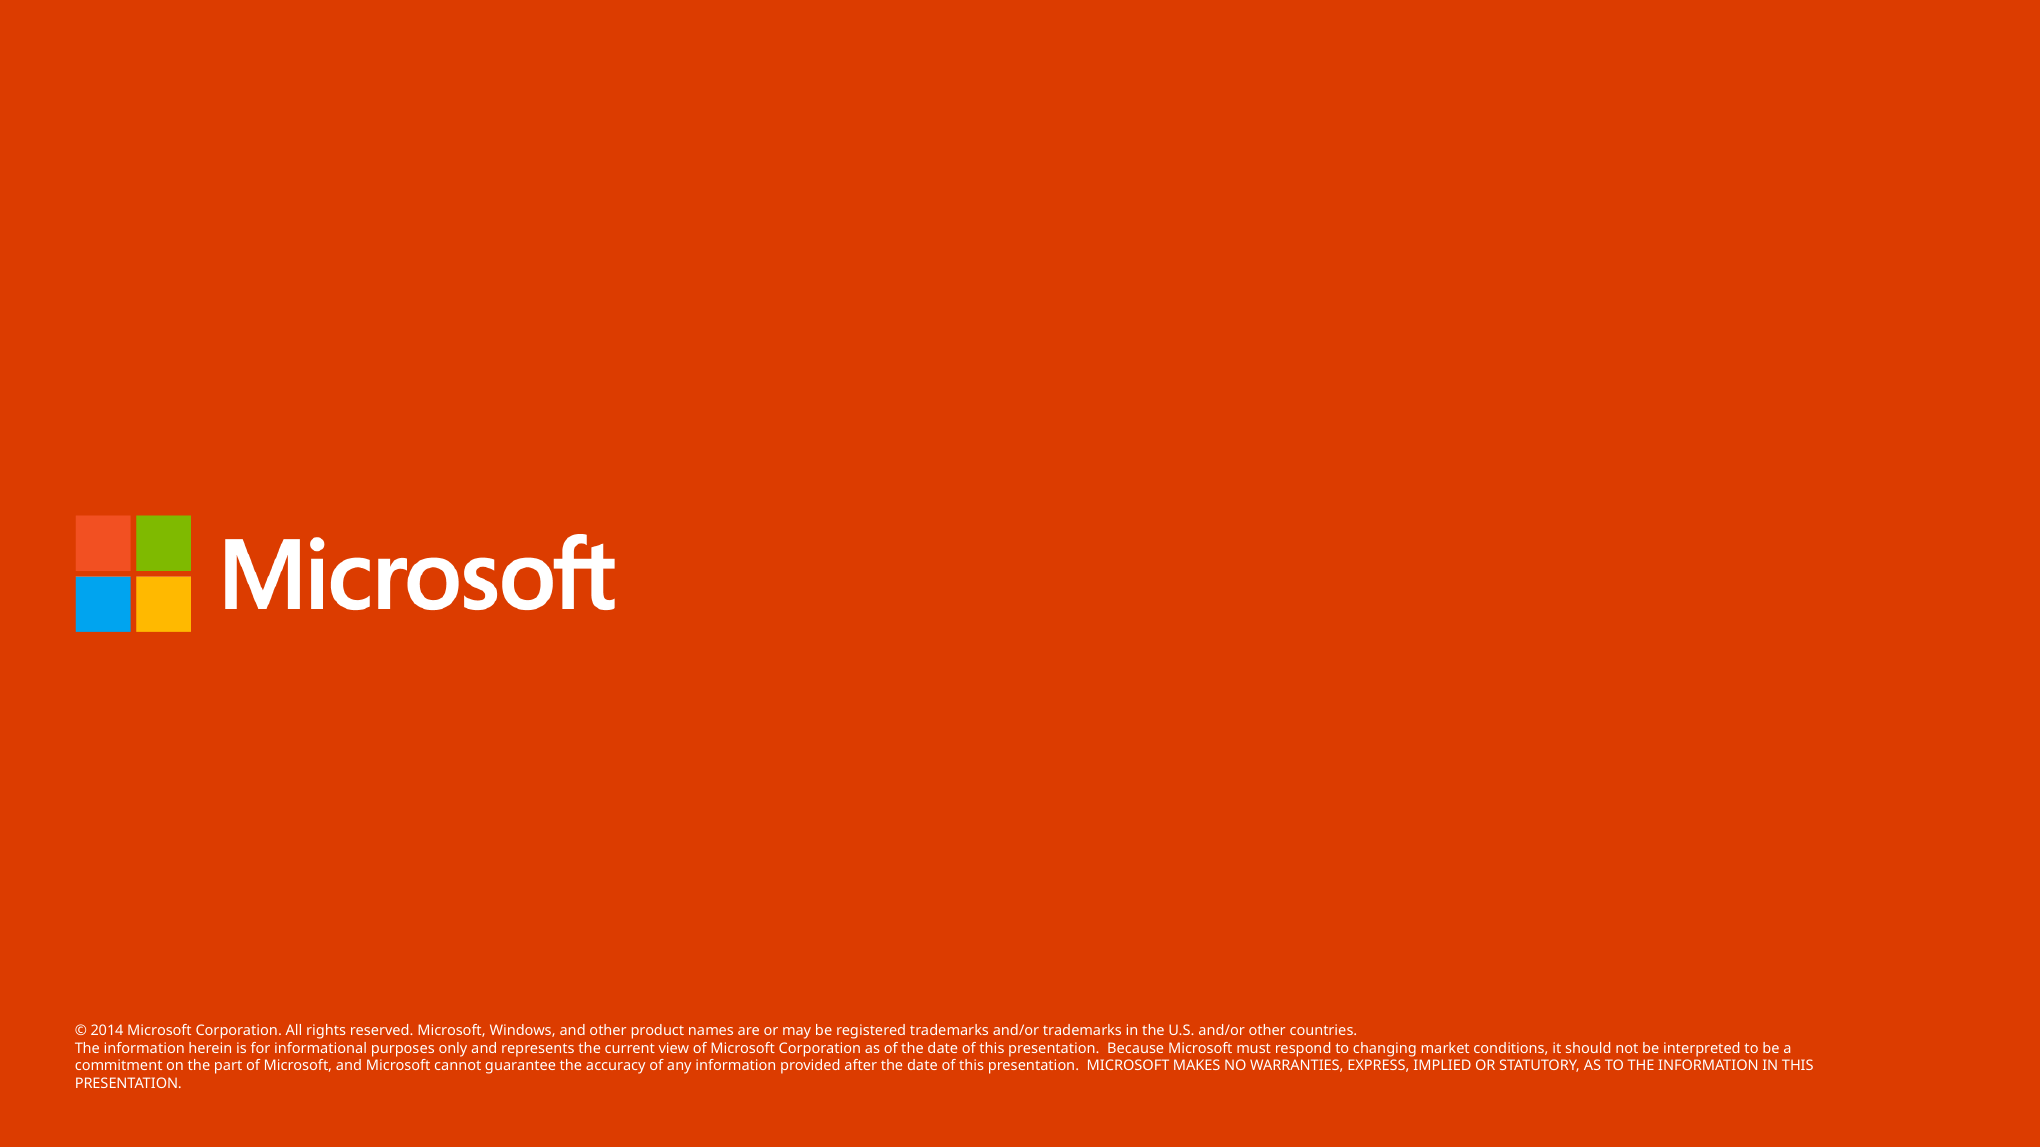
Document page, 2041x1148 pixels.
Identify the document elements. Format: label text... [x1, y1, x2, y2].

text_box © 2014 Microsoft Corporation. All rights reserved. Microsoft, Windows, and other product names are or may be registered trademarks and/or trademarks in the U.S. and/or other countries. The information herein is for informational purposes only and represents the current view of Microsoft Corporation as of the date of this presentation. Because Microsoft must respond to changing market conditions, it should not be interpreted to be a commitment on the part of Microsoft, and Microsoft cannot guarantee the accuracy of any information provided after the date of this presentation. MICROSOFT MAKES NO WARRANTIES, EXPRESS, IMPLIED OR STATUTORY, AS TO THE INFORMATION IN THIS PRESENTATION. [44, 997, 1845, 1115]
picture [75, 515, 616, 632]
